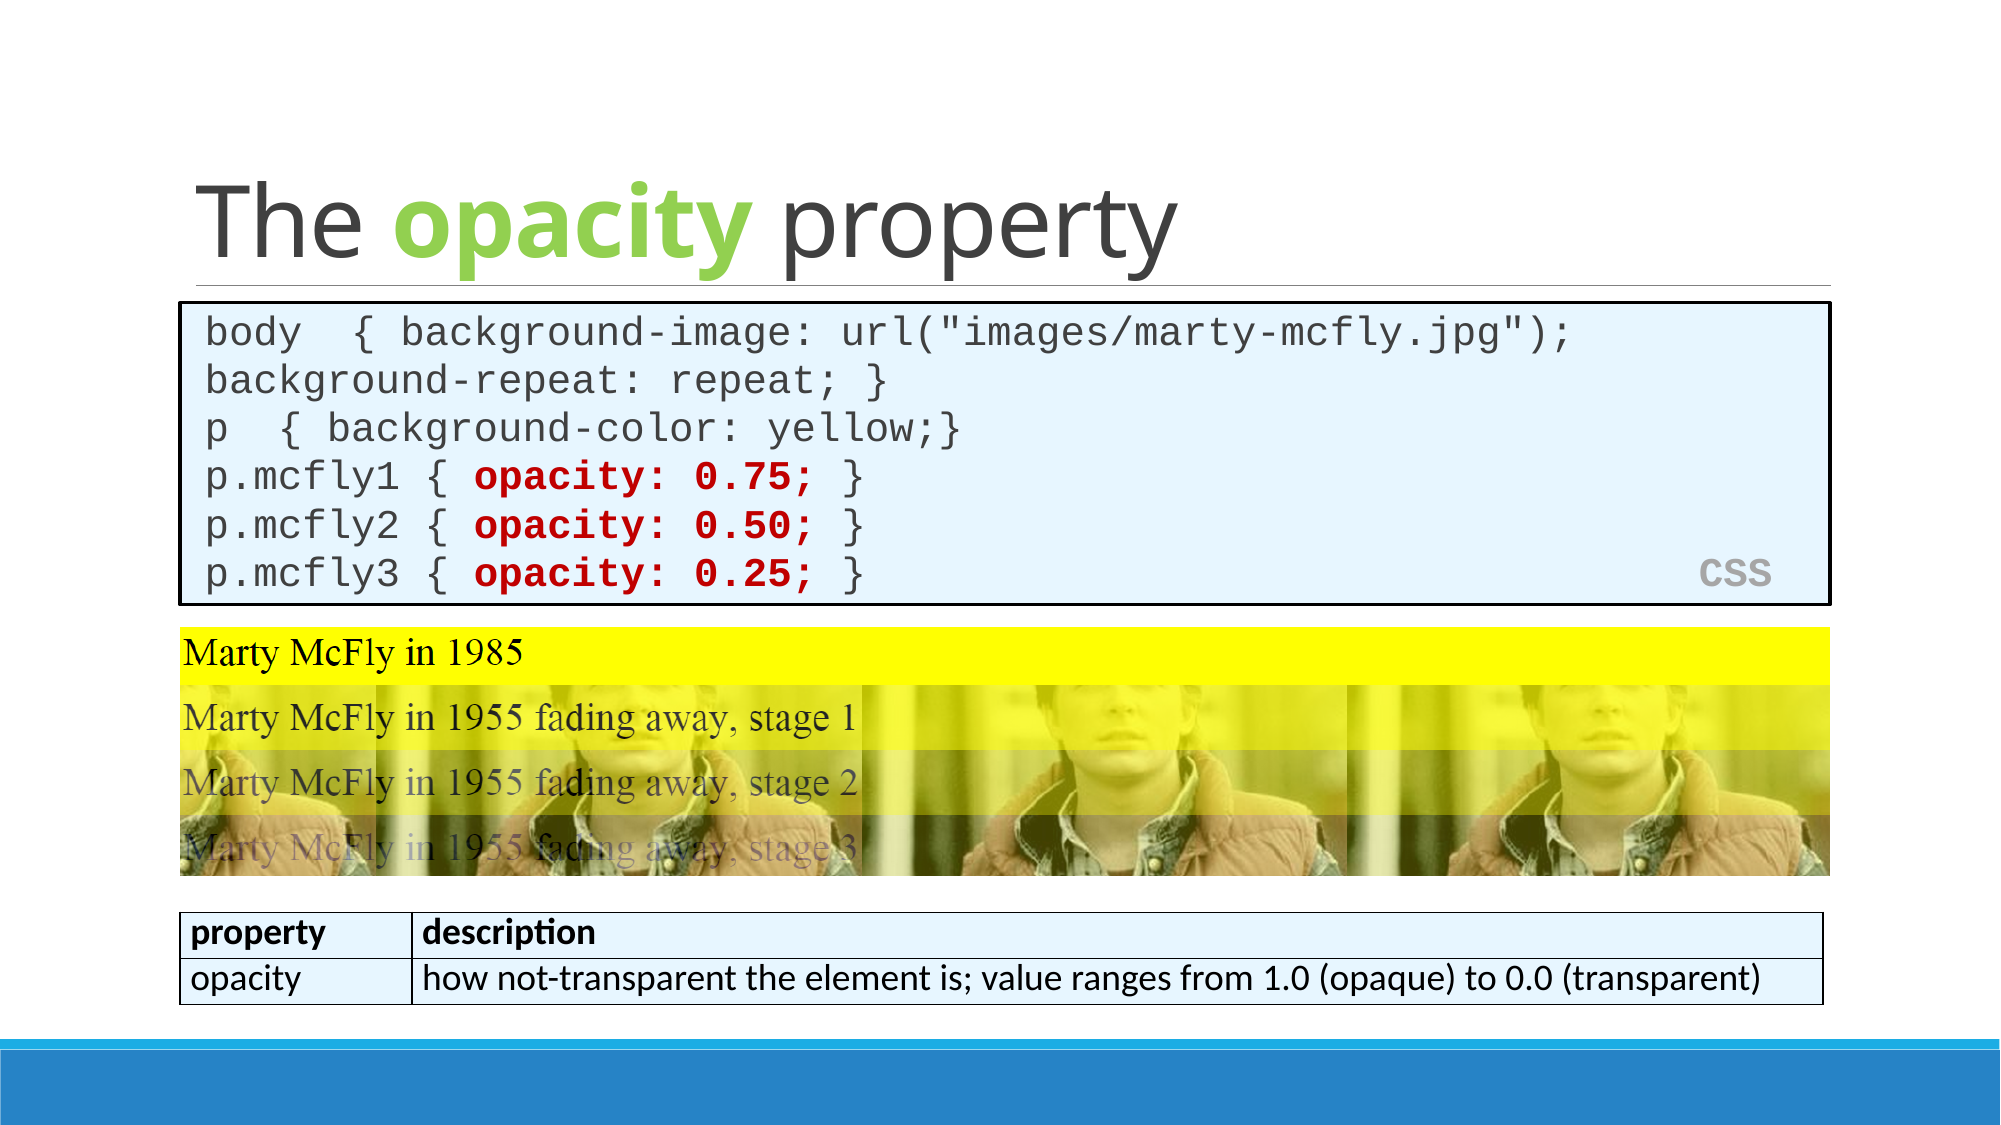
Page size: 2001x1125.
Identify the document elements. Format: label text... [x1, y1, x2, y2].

title The opacity property [180, 47, 1830, 285]
list body { background-image: url("images/marty-mcfly.jpg"); background-repeat: repeat; } p { background-color: yellow;} p.mcfly1 { opacity: 0.75; } p.mcfly2 { opacity: 0.50; } p.mcfly3 { opacity: 0.25; } CSS [180, 302, 1830, 605]
picture [179, 627, 1831, 877]
table_cell how not-transparent the element is; value ranges from 1.0 (opaque) to 0.0 (transparent) [413, 959, 1822, 1004]
table_header property [181, 913, 411, 958]
table_cell opacity [181, 959, 411, 1004]
table_header description [413, 913, 1822, 958]
